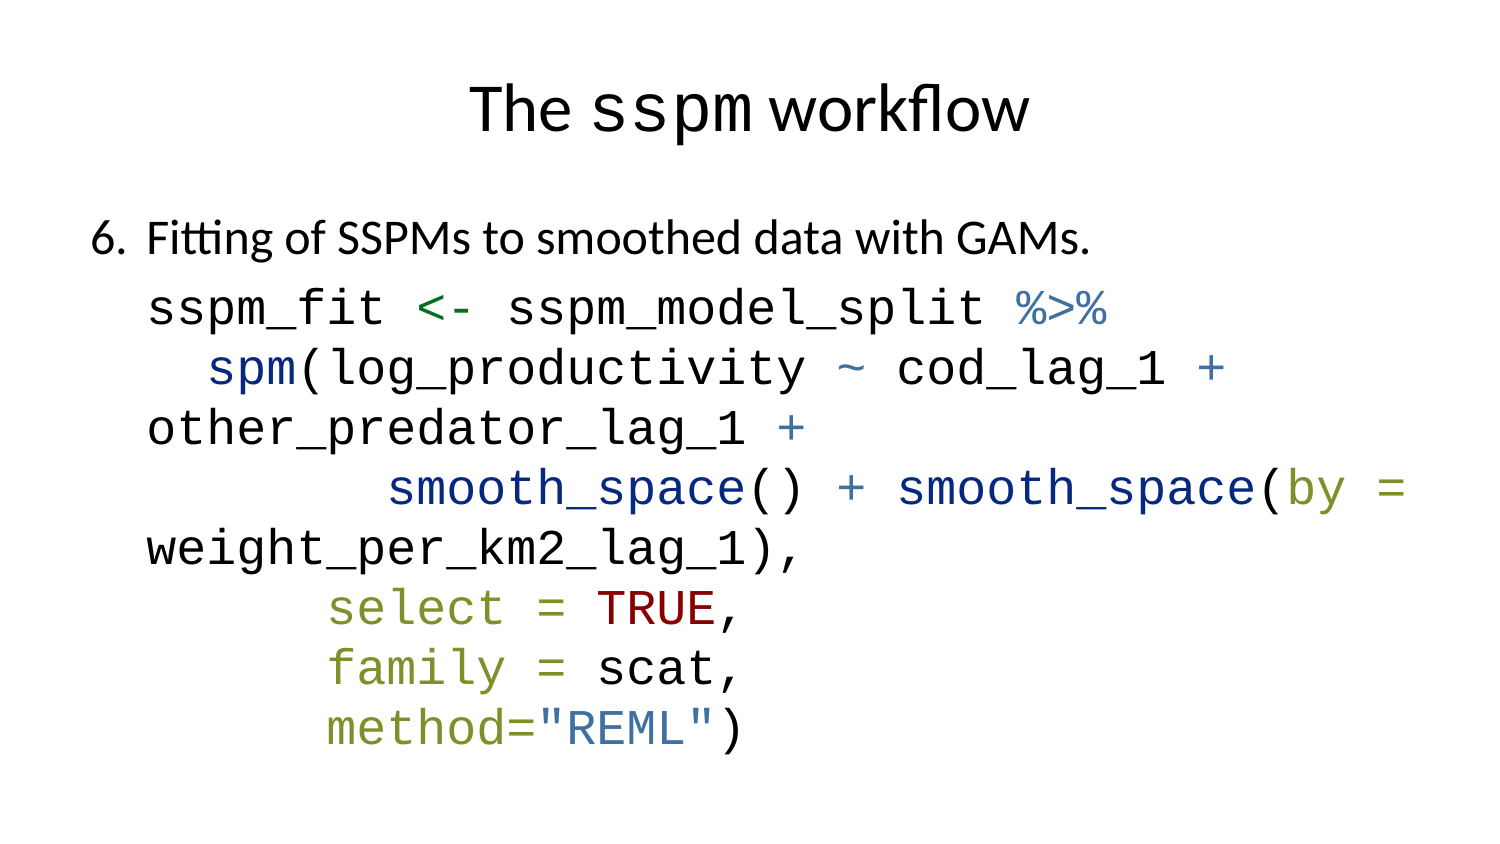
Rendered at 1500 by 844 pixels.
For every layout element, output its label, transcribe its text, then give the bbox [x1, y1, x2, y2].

title The sspm workflow [75, 33, 1425, 175]
list Fitting of SSPMs to smoothed data with GAMs. sspm_fit <- sspm_model_split %>% spm(log_productivity ~ cod_lag_1 + other_predator_lag_1 + smooth_space() + smooth_space(by = weight_per_km2_lag_1), select = TRUE, family = scat, method="REML") [75, 196, 1425, 754]
